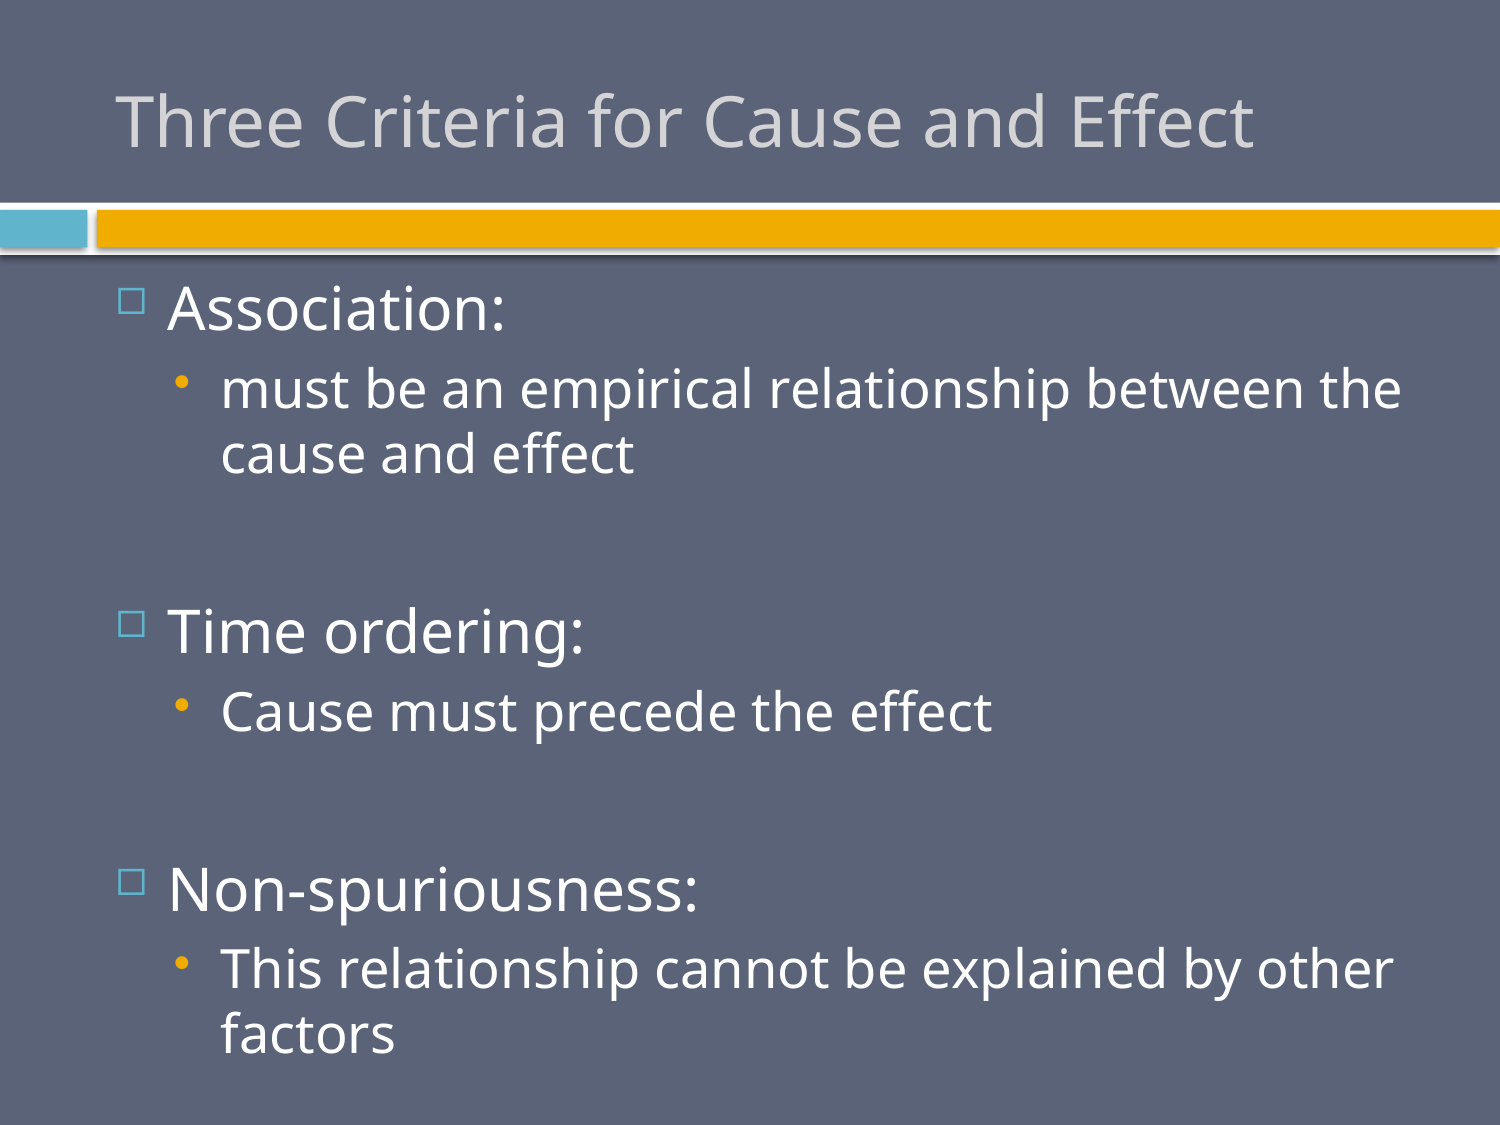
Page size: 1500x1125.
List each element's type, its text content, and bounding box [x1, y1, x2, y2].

list Association: must be an empirical relationship between the cause and effect Time ordering: Cause must precede the effect Non-spuriousness: This relationship cannot be explained by other factors [100, 262, 1439, 1001]
title Three Criteria for Cause and Effect [100, 37, 1439, 201]
